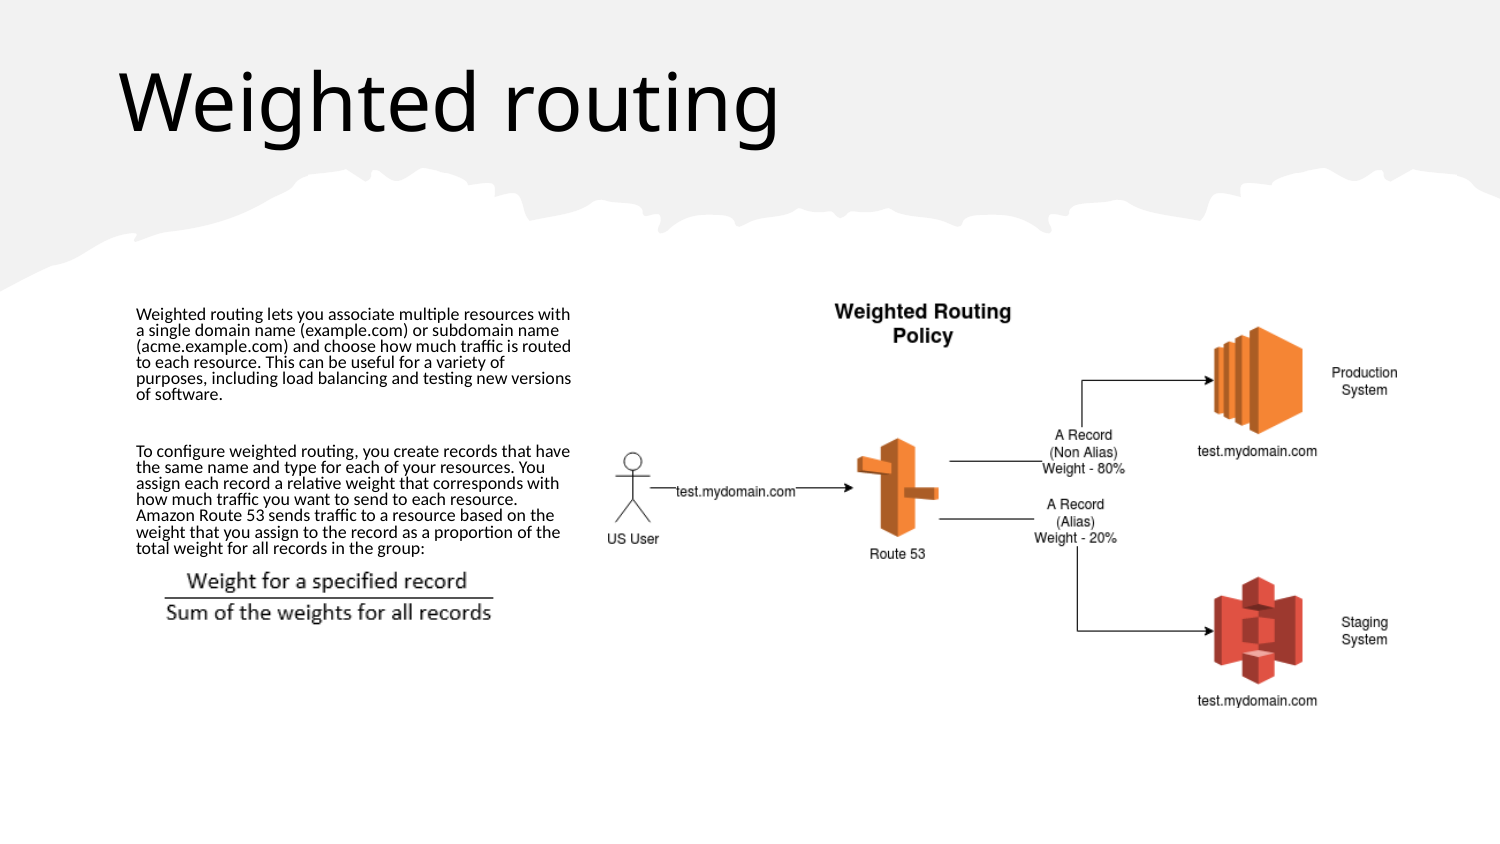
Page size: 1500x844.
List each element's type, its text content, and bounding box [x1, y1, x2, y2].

text_box [0, 168, 1500, 844]
title Weighted routing [103, 44, 1397, 160]
text_box [0, 0, 1500, 292]
picture [607, 299, 1397, 708]
text_box Weighted routing lets you associate multiple resources with a single domain name (example.com) or subdomain name (acme.example.com) and choose how much traffic is routed to each resource. This can be useful for a variety of purposes, including load balancing and testing new versions of software. To configure weighted routing, you create records that have the same name and type for each of your resources. You assign each record a relative weight that corresponds with how much traffic you want to send to each resource. Amazon Route 53 sends traffic to a resource based on the weight that you assign to the record as a proportion of the total weight for all records in the group: [103, 299, 593, 567]
picture [159, 566, 498, 629]
